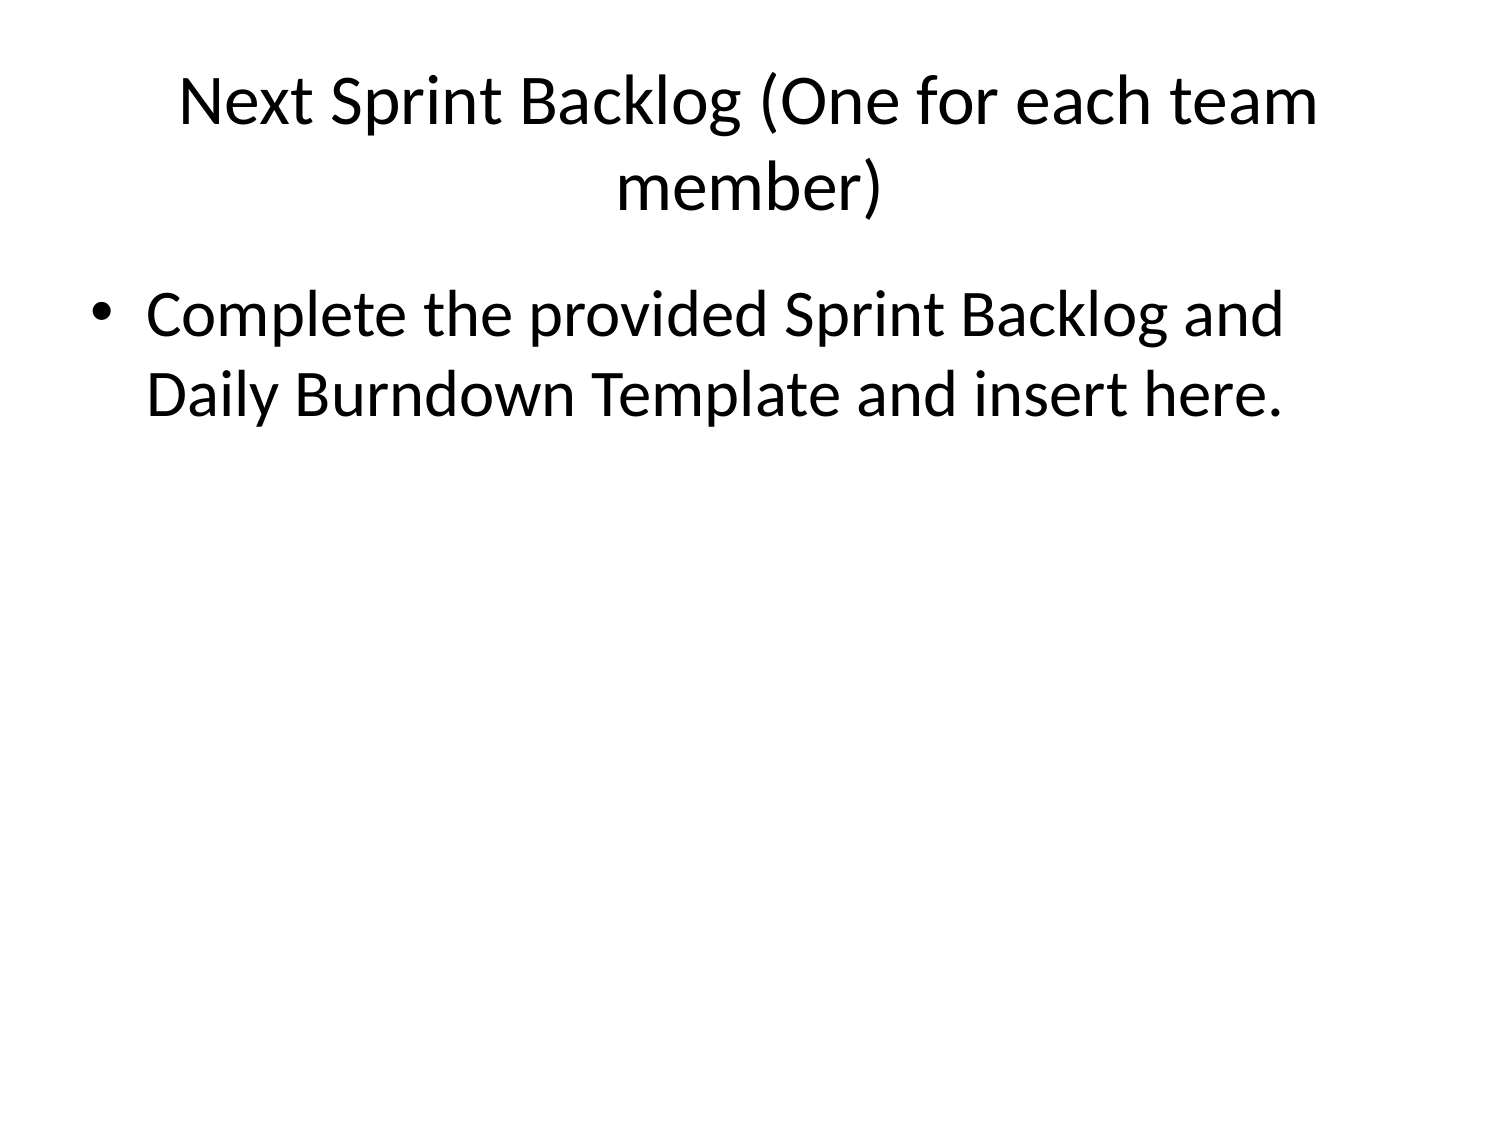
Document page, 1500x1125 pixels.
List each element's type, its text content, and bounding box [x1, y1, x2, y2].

title Next Sprint Backlog (One for each team member) [75, 45, 1425, 233]
list Complete the provided Sprint Backlog and Daily Burndown Template and insert here. [75, 262, 1425, 1005]
